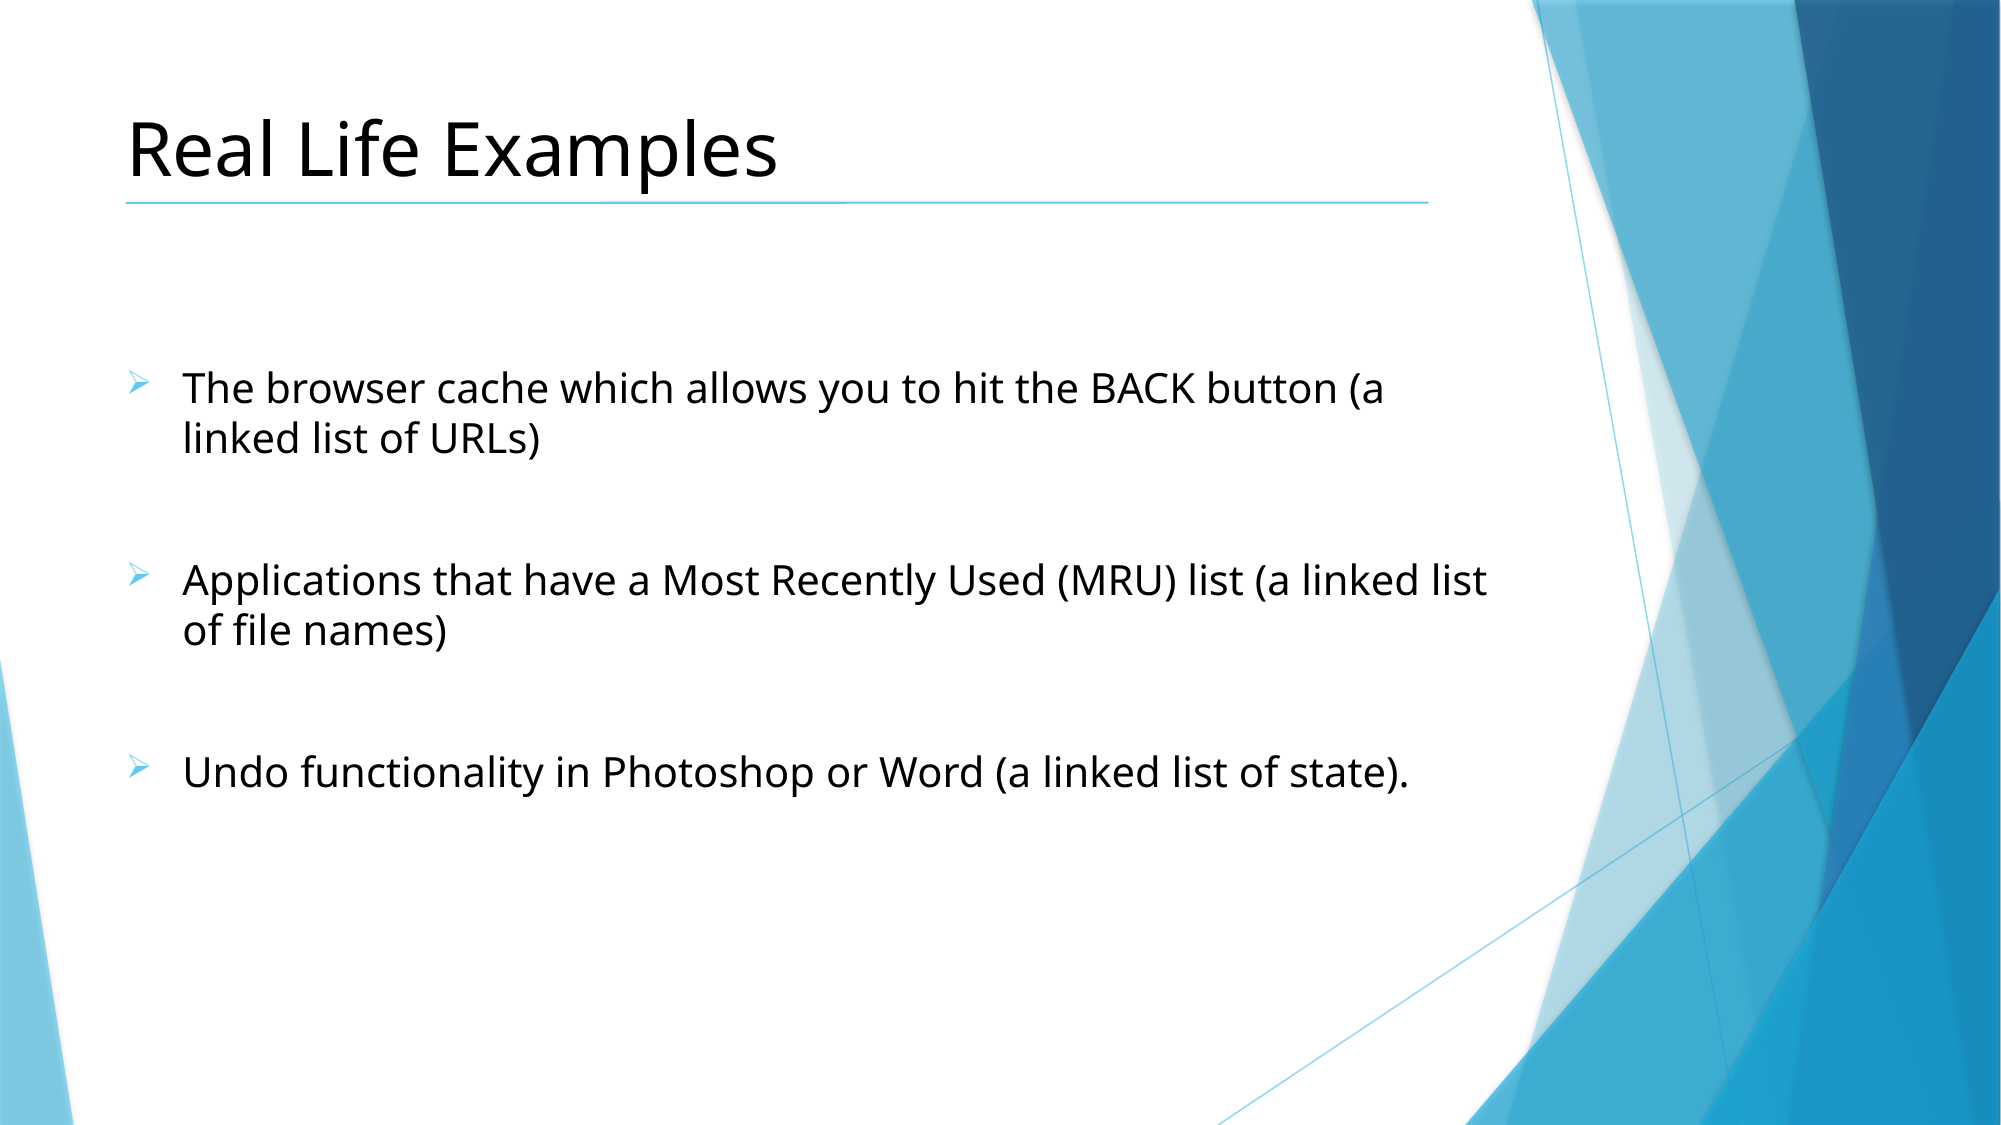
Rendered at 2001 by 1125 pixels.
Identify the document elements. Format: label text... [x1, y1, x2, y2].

list The browser cache which allows you to hit the BACK button (a linked list of URLs) Applications that have a Most Recently Used (MRU) list (a linked list of file names) Undo functionality in Photoshop or Word (a linked list of state). [111, 354, 1522, 992]
title Real Life Examples [111, 94, 1522, 311]
